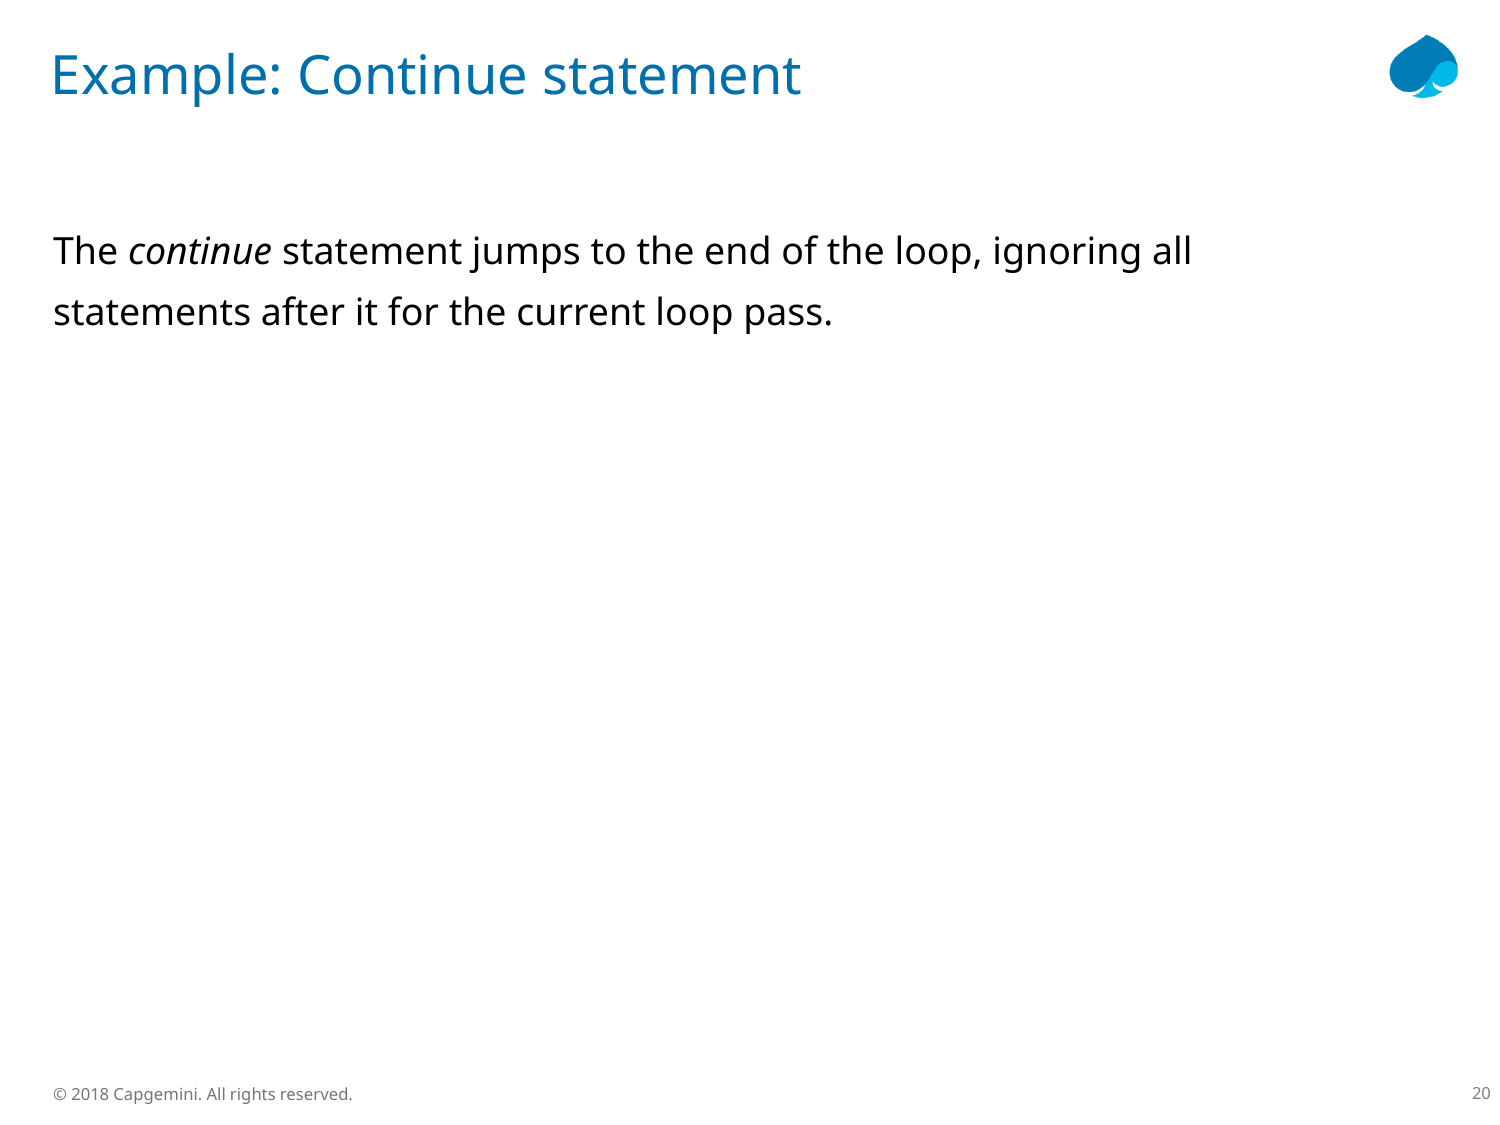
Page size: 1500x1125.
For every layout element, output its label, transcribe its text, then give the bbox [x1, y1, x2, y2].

list The continue statement jumps to the end of the loop, ignoring all statements after it for the current loop pass. [53, 231, 1447, 1035]
picture [1447, 78, 1458, 103]
picture [1388, 33, 1458, 62]
title Example: Continue statement [50, 42, 1447, 184]
